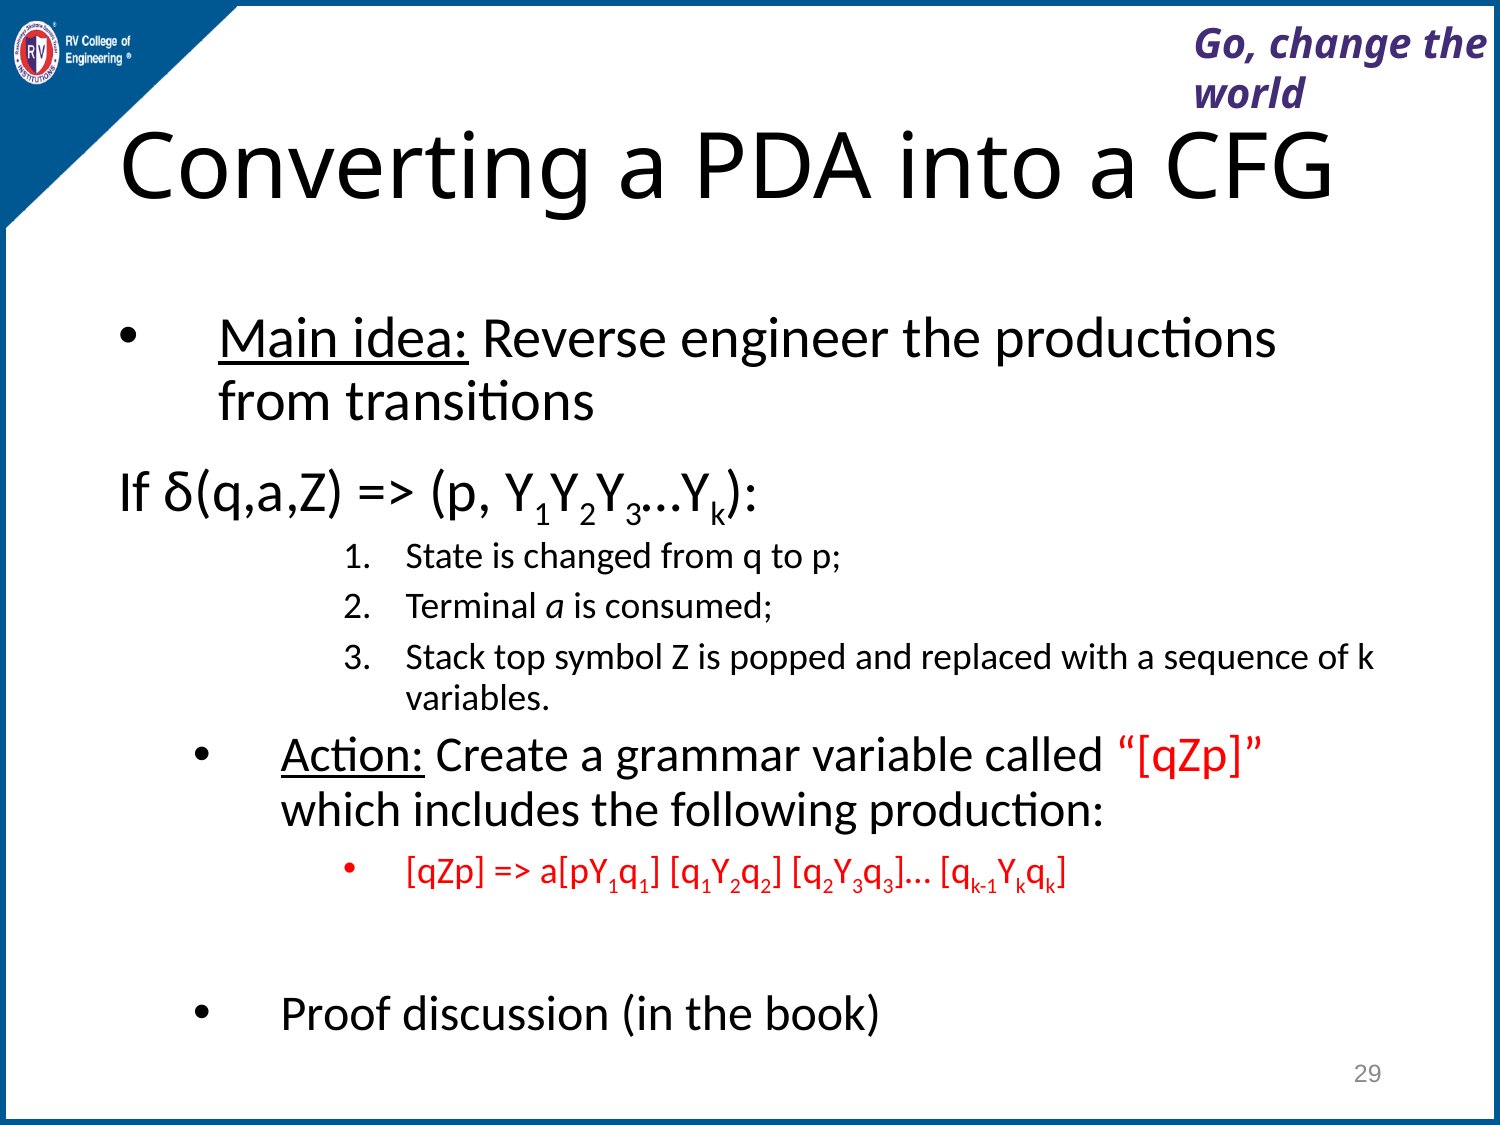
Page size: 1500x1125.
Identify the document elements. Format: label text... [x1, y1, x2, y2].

slide_number 29 [1059, 1042, 1397, 1103]
list Main idea: Reverse engineer the productions from transitions If δ(q,a,Z) => (p, Y1Y2Y3…Yk): State is changed from q to p; Terminal a is consumed; Stack top symbol Z is popped and replaced with a sequence of k variables. Action: Create a grammar variable called “[qZp]” which includes the following production: [qZp] => a[pY1q1] [q1Y2q2] [q2Y3q3]… [qk-1Ykqk] Proof discussion (in the book) [103, 299, 1397, 1014]
title Converting a PDA into a CFG [103, 59, 1397, 278]
picture [1, 6, 237, 232]
